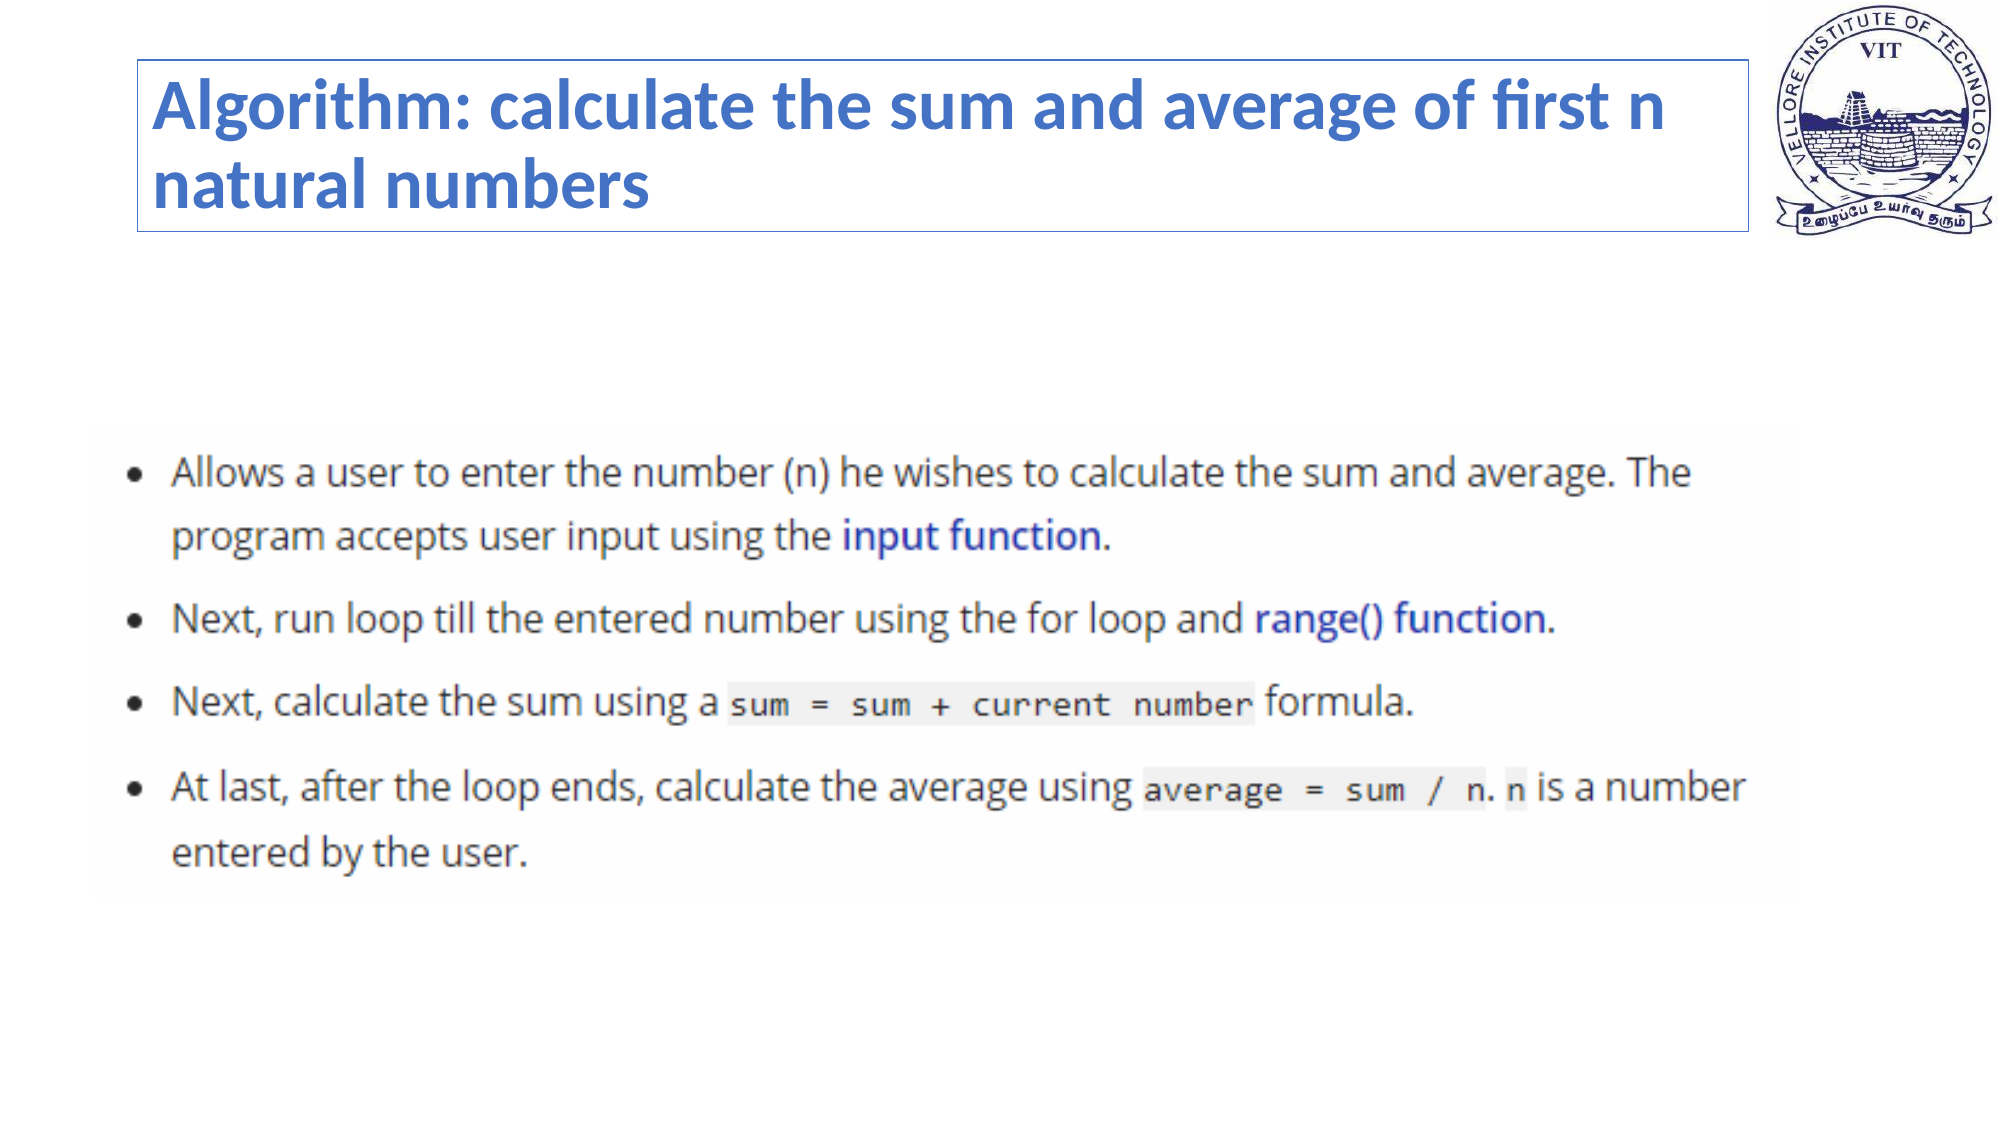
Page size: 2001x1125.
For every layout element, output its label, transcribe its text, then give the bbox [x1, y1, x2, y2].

picture [94, 424, 1800, 899]
title Algorithm: calculate the sum and average of first n natural numbers [137, 59, 1749, 232]
picture [1769, 2, 1999, 238]
